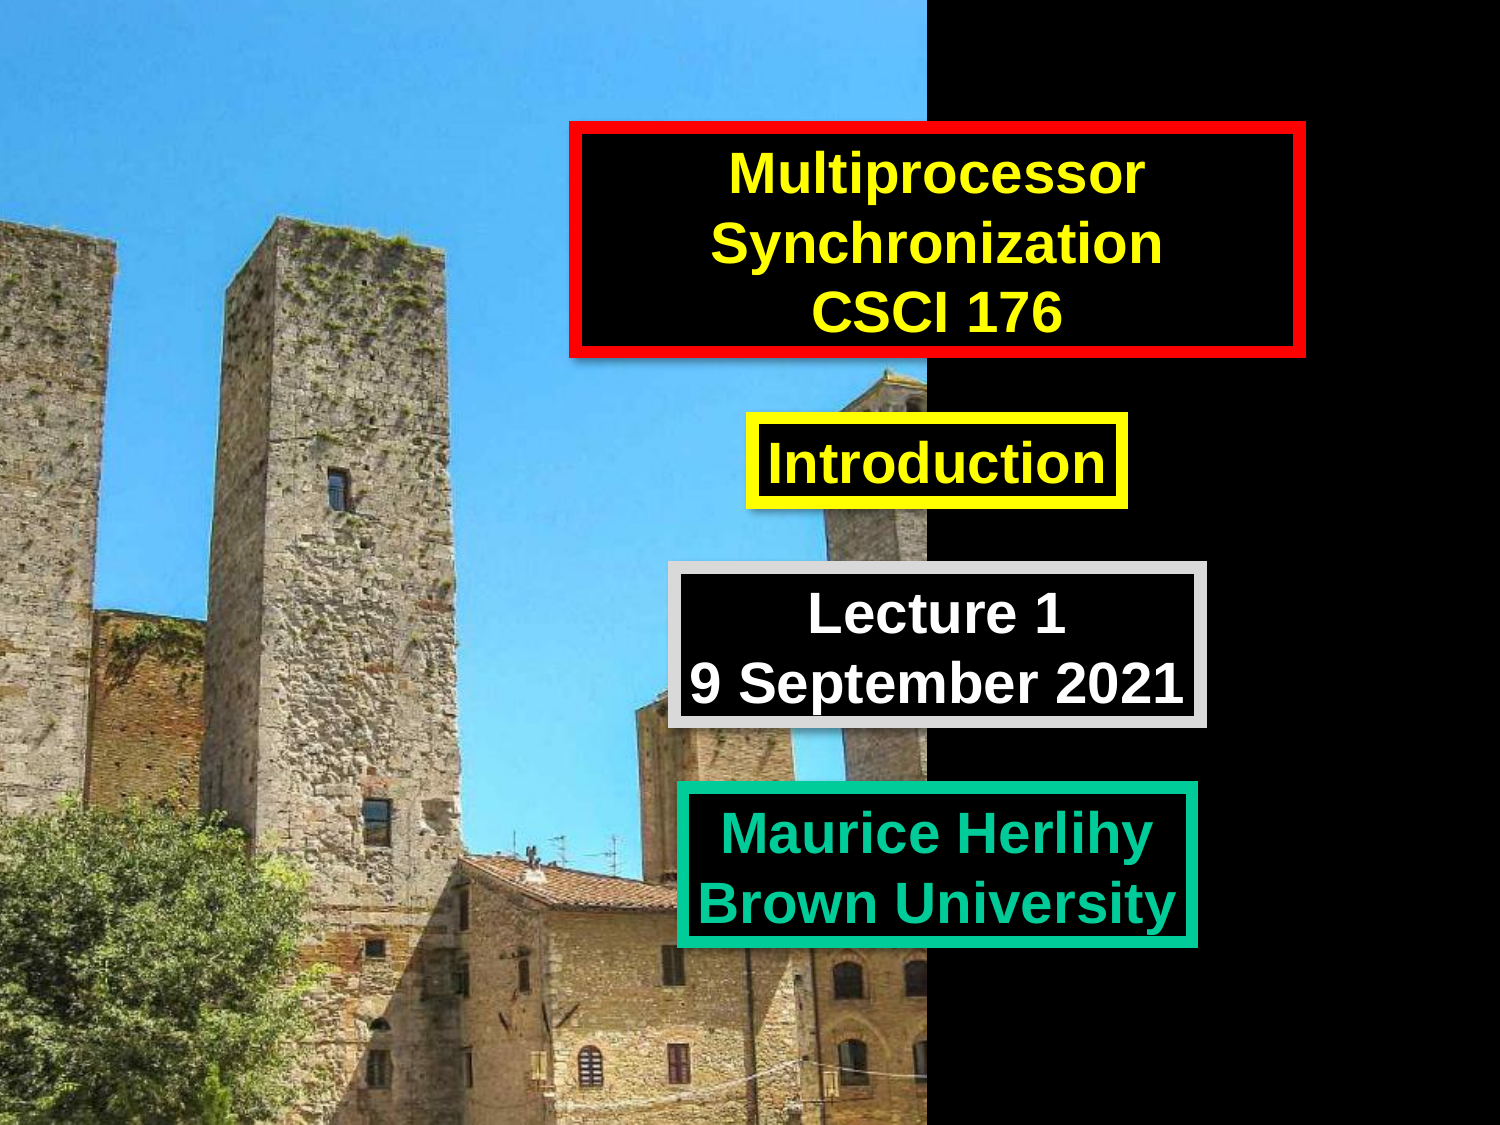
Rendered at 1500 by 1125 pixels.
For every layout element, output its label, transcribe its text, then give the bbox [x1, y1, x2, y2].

text_box Maurice Herlihy Brown University [932, 787, 1193, 943]
text_box Lecture 1 9 September 2021 [932, 567, 1201, 723]
picture [0, 0, 927, 1125]
text_box Introduction [932, 418, 1123, 503]
text_box Multiprocessor Synchronization CSCI 176 [932, 127, 1300, 352]
